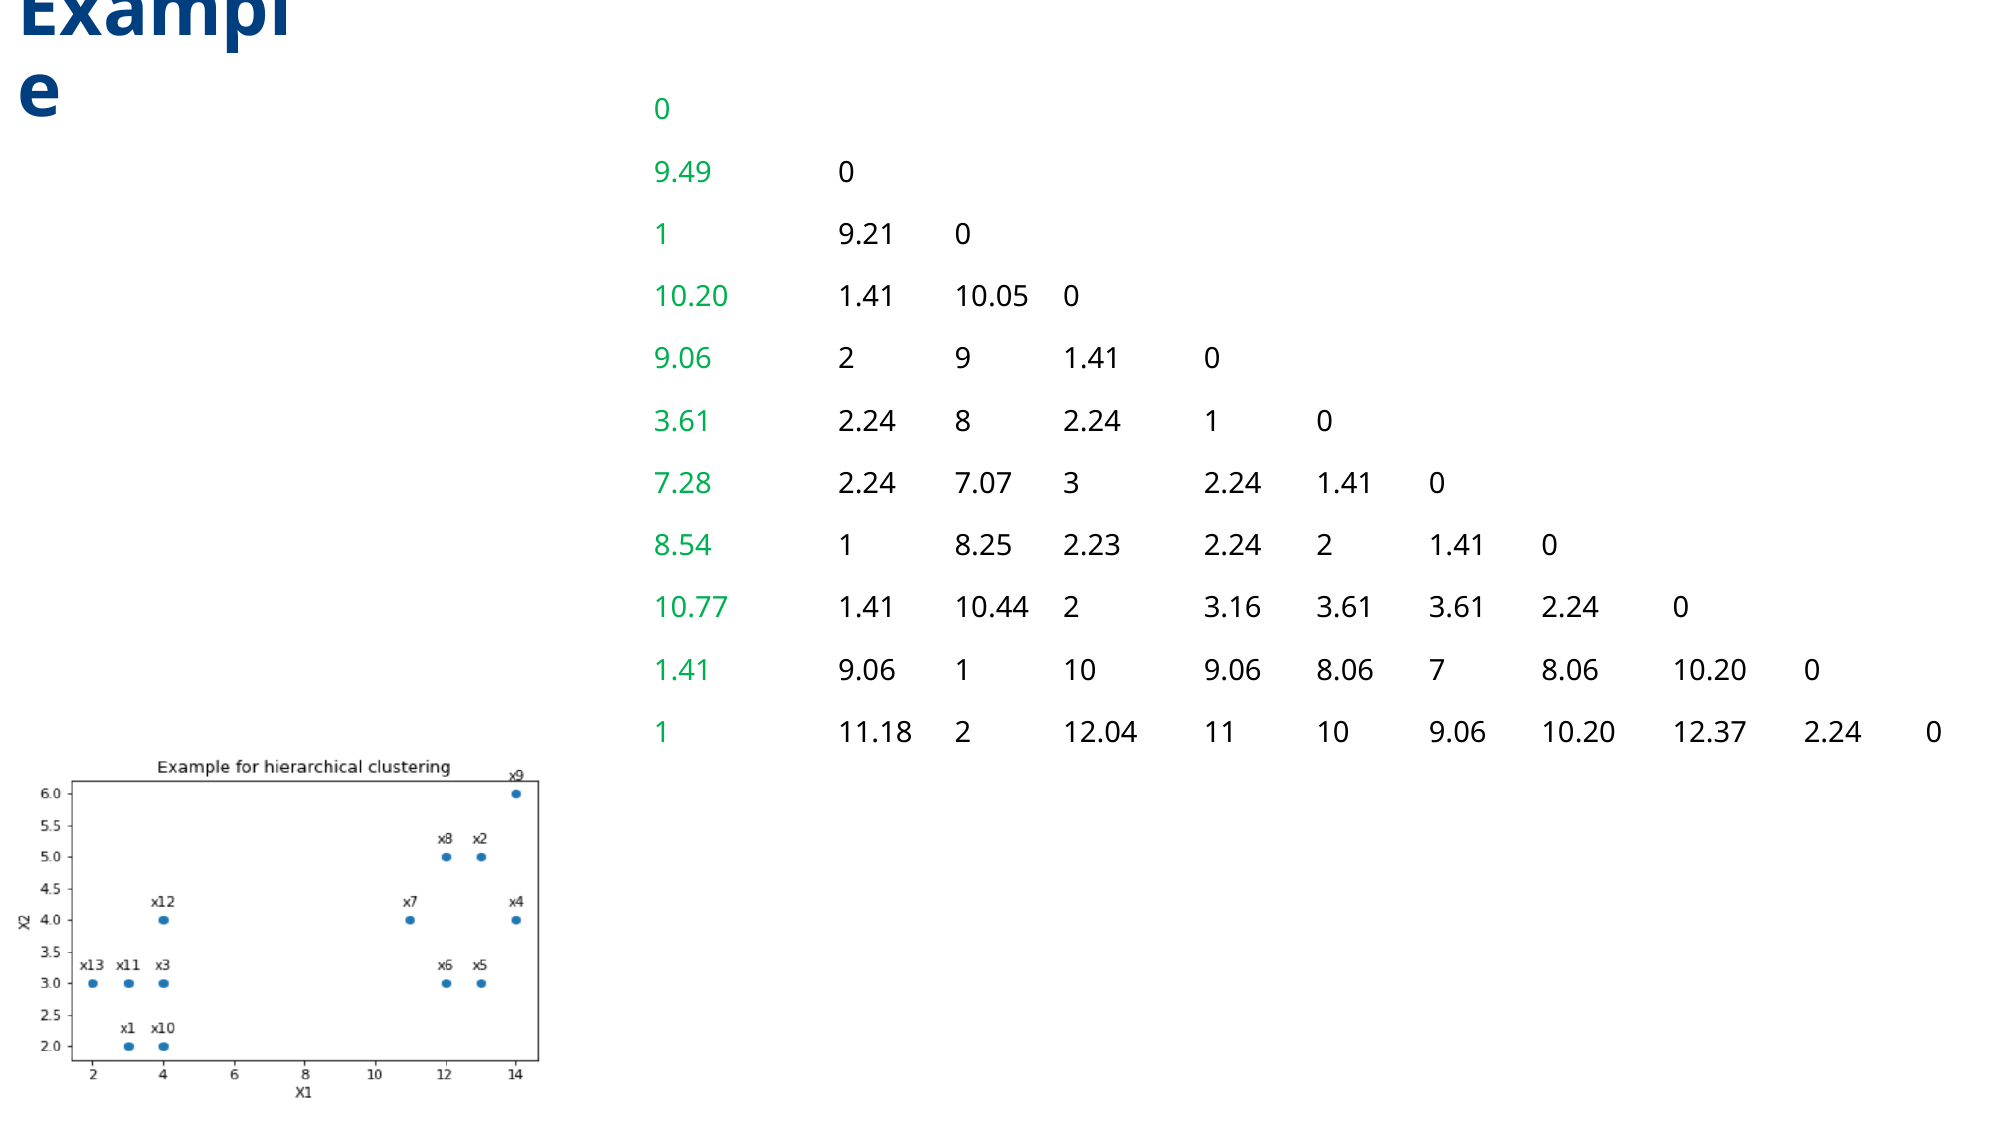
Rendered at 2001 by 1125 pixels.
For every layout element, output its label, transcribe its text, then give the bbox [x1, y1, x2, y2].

title Example [2, 18, 341, 85]
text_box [4, 747, 566, 1108]
